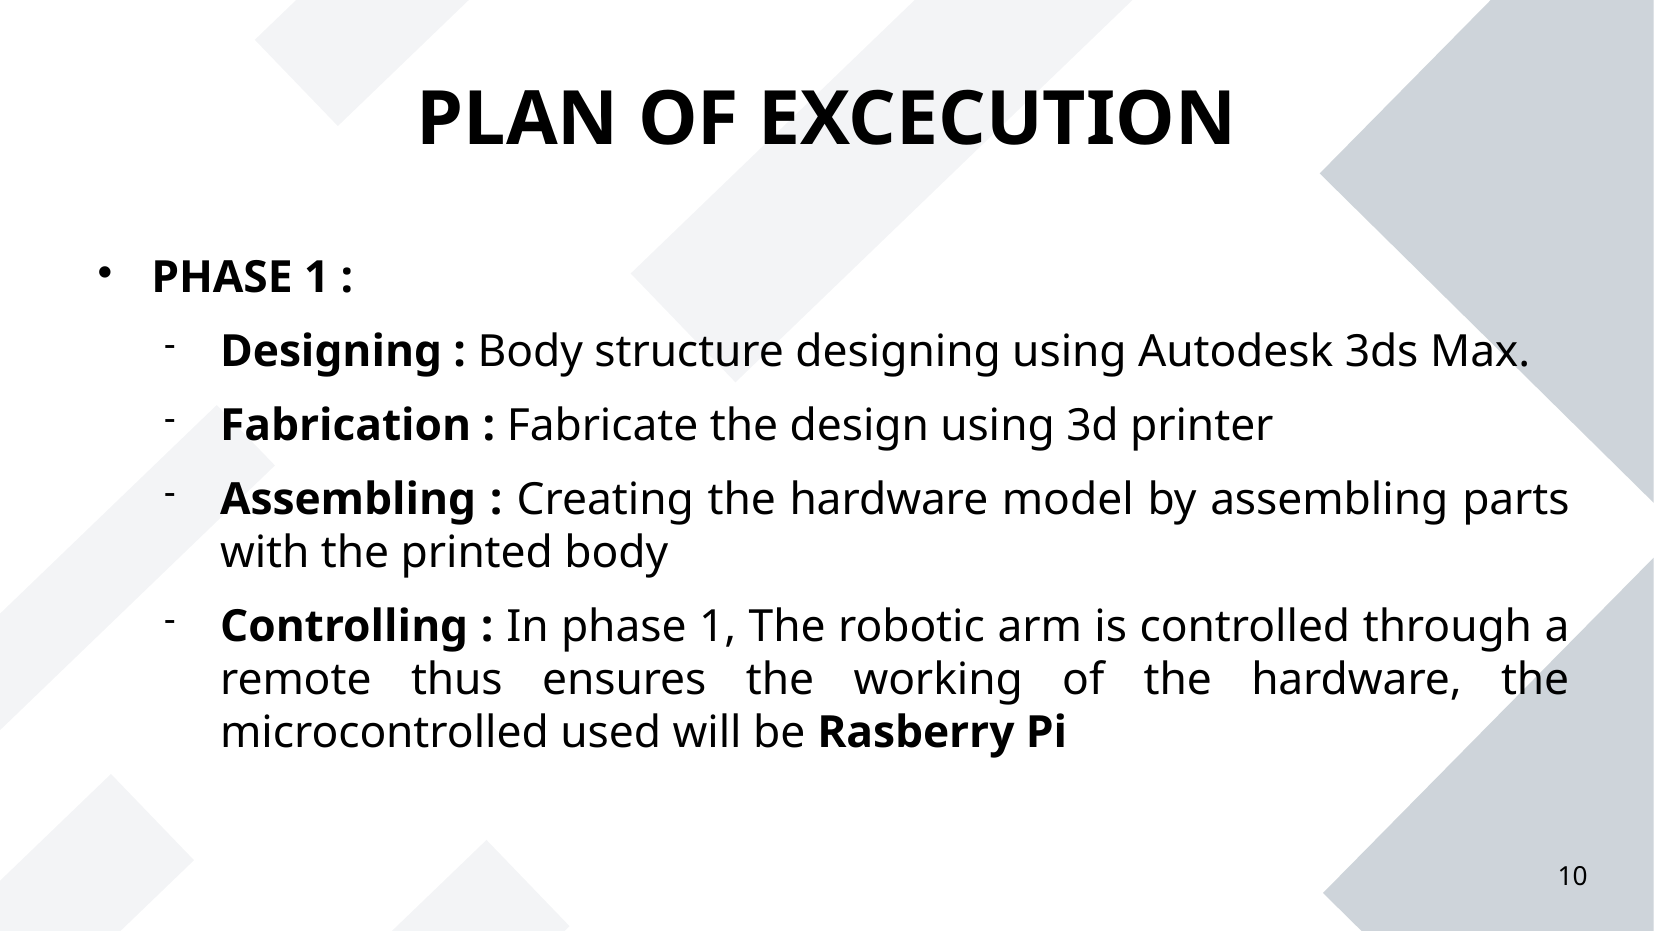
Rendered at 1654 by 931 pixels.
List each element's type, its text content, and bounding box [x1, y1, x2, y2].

list PHASE 1 : Designing : Body structure designing using Autodesk 3ds Max. Fabrication : Fabricate the design using 3d printer Assembling : Creating the hardware model by assembling parts with the printed body Controlling : In phase 1, The robotic arm is controlled through a remote thus ensures the working of the hardware, the microcontrolled used will be Rasberry Pi [82, 248, 1571, 803]
text_box 10 [1542, 851, 1624, 917]
title PLAN OF EXCECUTION [82, 37, 1571, 193]
